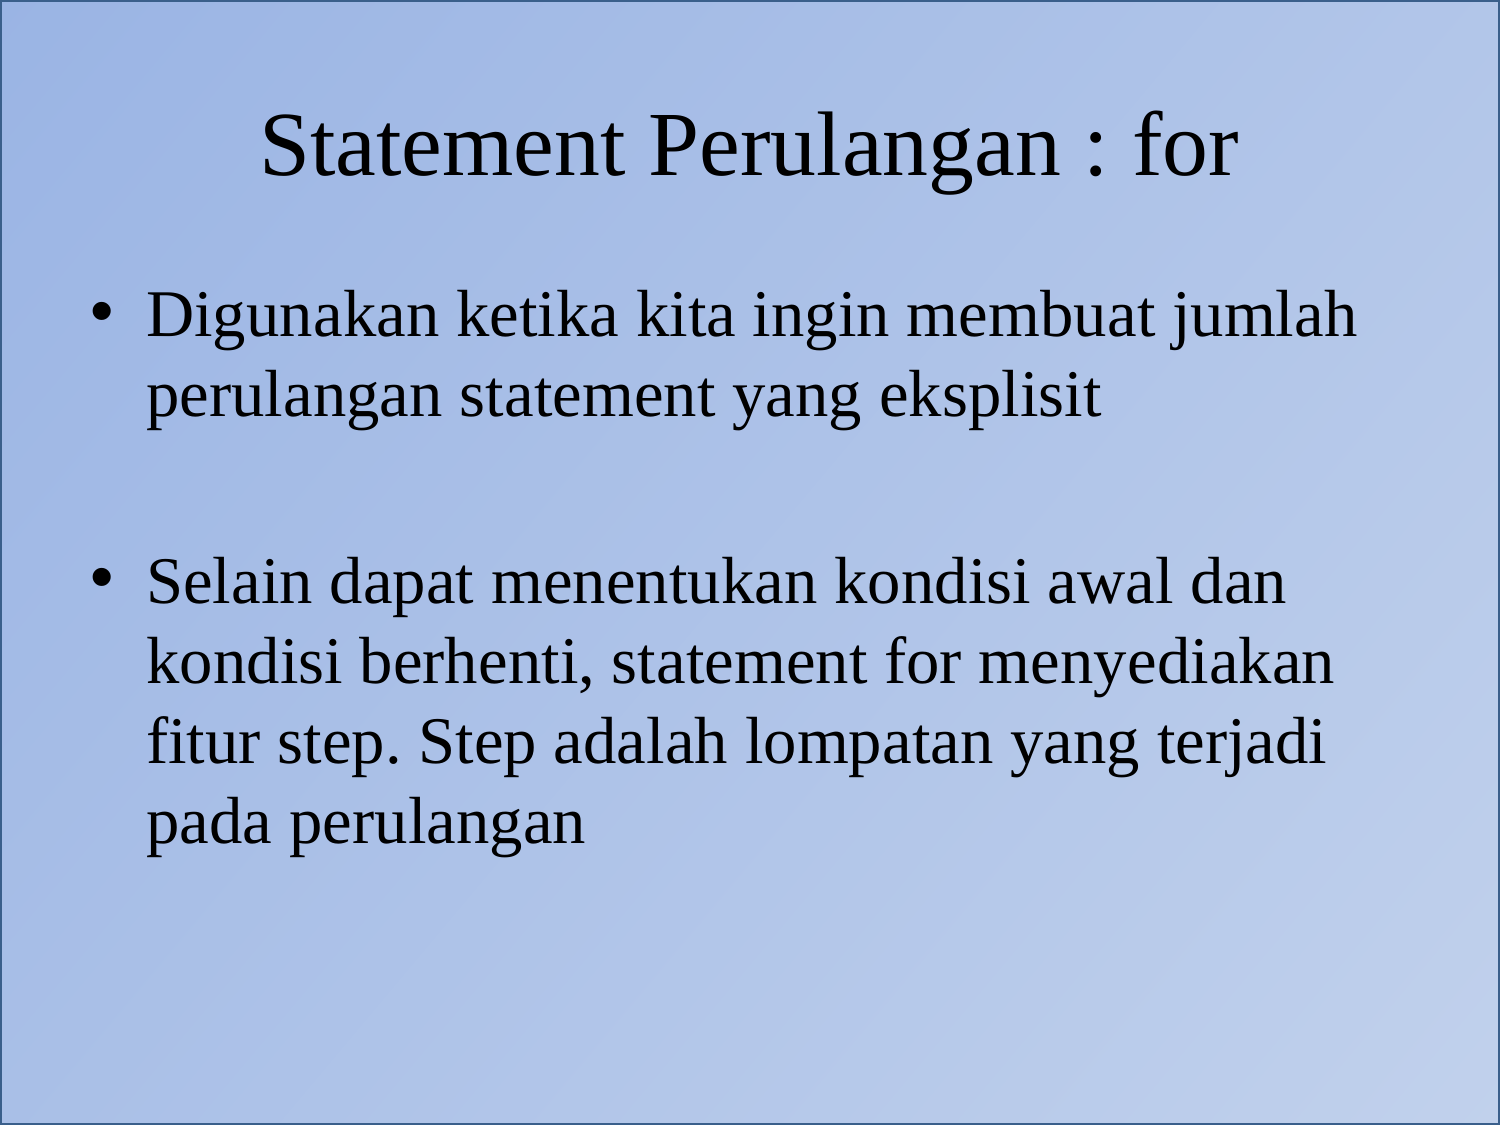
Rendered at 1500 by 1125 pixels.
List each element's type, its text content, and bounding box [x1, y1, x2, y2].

list Digunakan ketika kita ingin membuat jumlah perulangan statement yang eksplisit Selain dapat menentukan kondisi awal dan kondisi berhenti, statement for menyediakan fitur step. Step adalah lompatan yang terjadi pada perulangan [75, 262, 1425, 1005]
title Statement Perulangan : for [75, 45, 1425, 233]
